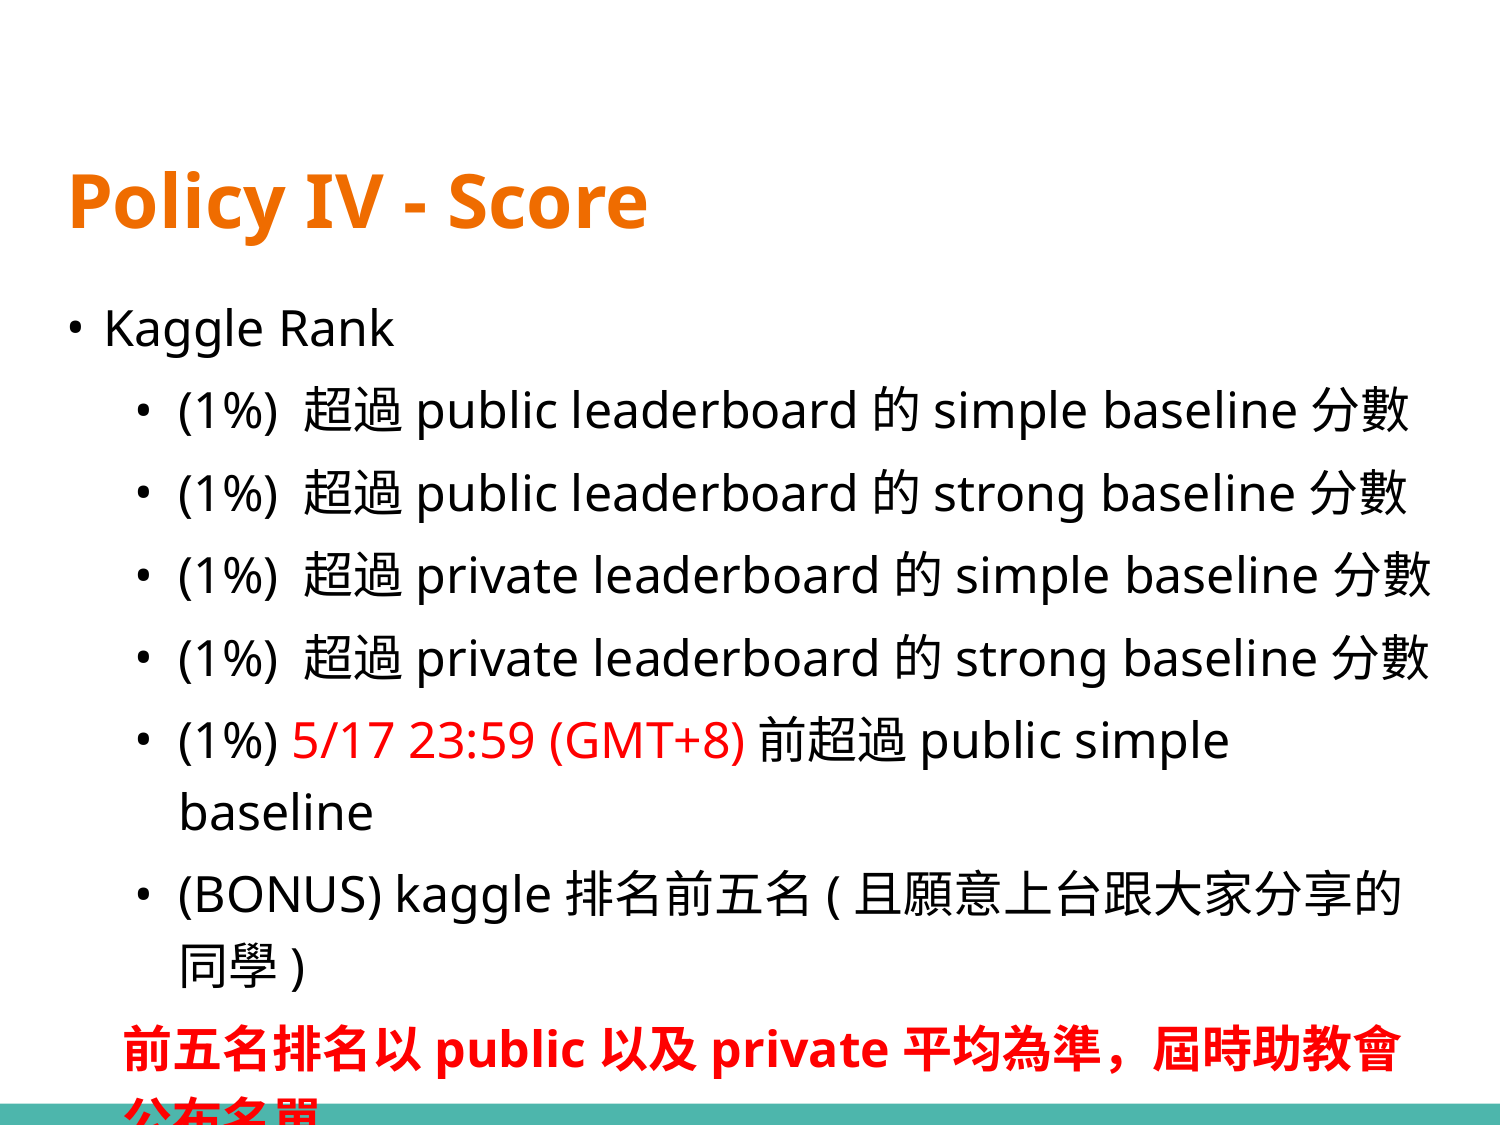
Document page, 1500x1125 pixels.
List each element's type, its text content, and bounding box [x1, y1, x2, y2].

list Kaggle Rank (1%) 超過public leaderboard的simple baseline分數 (1%) 超過public leaderboard的strong baseline分數 (1%) 超過private leaderboard的simple baseline分數 (1%) 超過private leaderboard的strong baseline分數 (1%) 5/17 23:59 (GMT+8)前超過public simple baseline (BONUS) kaggle排名前五名(且願意上台跟大家分享的同學) 前五名排名以public以及private平均為準，屆時助教會公布名單 [51, 276, 1449, 1000]
title Policy IV - Score [51, 97, 1449, 252]
